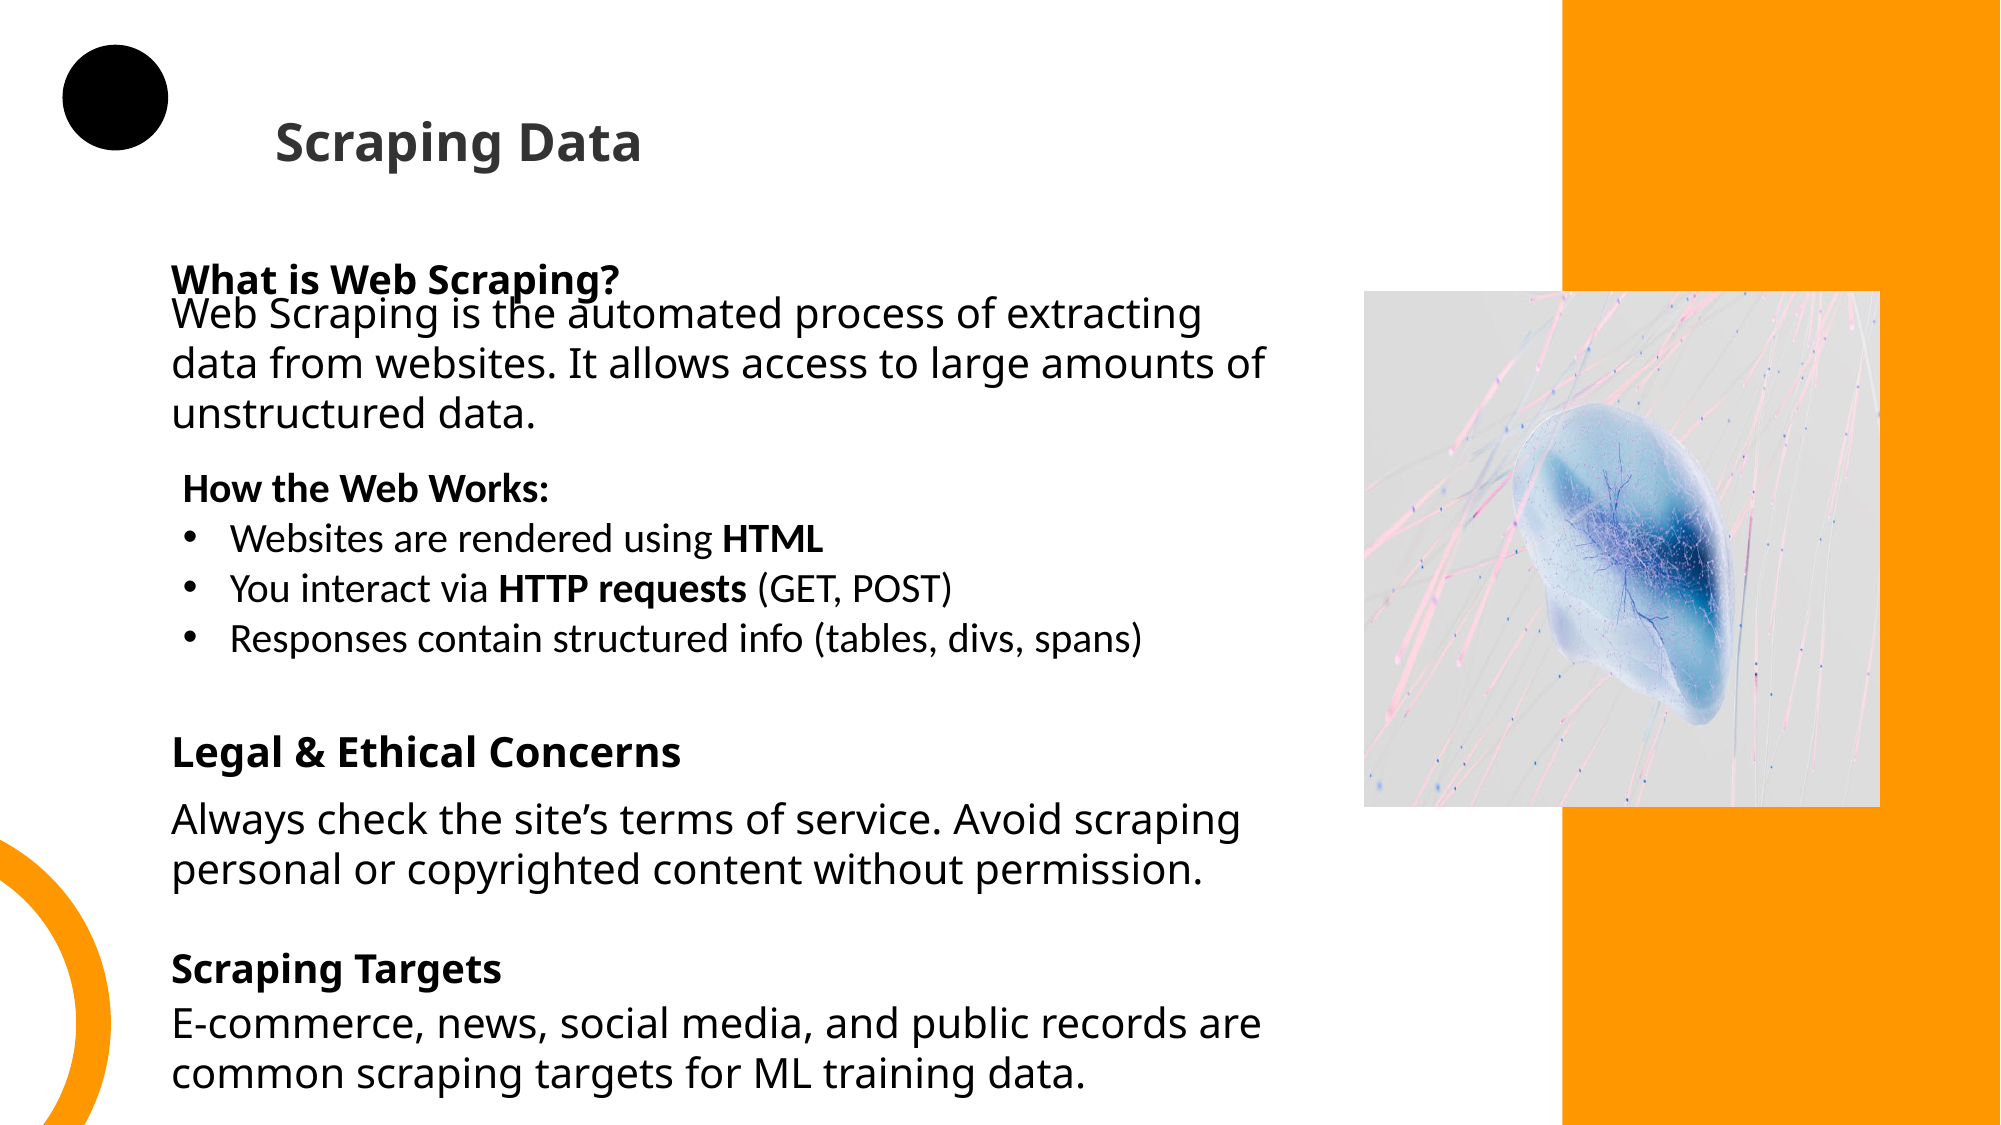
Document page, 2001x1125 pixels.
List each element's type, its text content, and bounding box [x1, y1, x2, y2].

text_box How the Web Works: Websites are rendered using HTML You interact via HTTP requests (GET, POST) Responses contain structured info (tables, divs, spans) [168, 453, 1321, 669]
text_box Legal & Ethical Concerns [156, 594, 1303, 686]
text_box [1562, 0, 2000, 1125]
text_box [62, 44, 169, 151]
picture [1364, 291, 1880, 807]
text_box Always check the site’s terms of service. Avoid scraping personal or copyrighted content without permission. [156, 686, 1303, 811]
text_box Scraping Data [260, 78, 1511, 204]
text_box Web Scraping is the automated process of extracting data from websites. It allows access to large amounts of unstructured data. [156, 206, 1303, 519]
text_box Scraping Targets [156, 811, 1303, 890]
text_box What is Web Scraping? [156, 122, 1303, 206]
text_box [0, 859, 94, 1125]
text_box E-commerce, news, social media, and public records are common scraping targets for ML training data. [156, 890, 1303, 1125]
